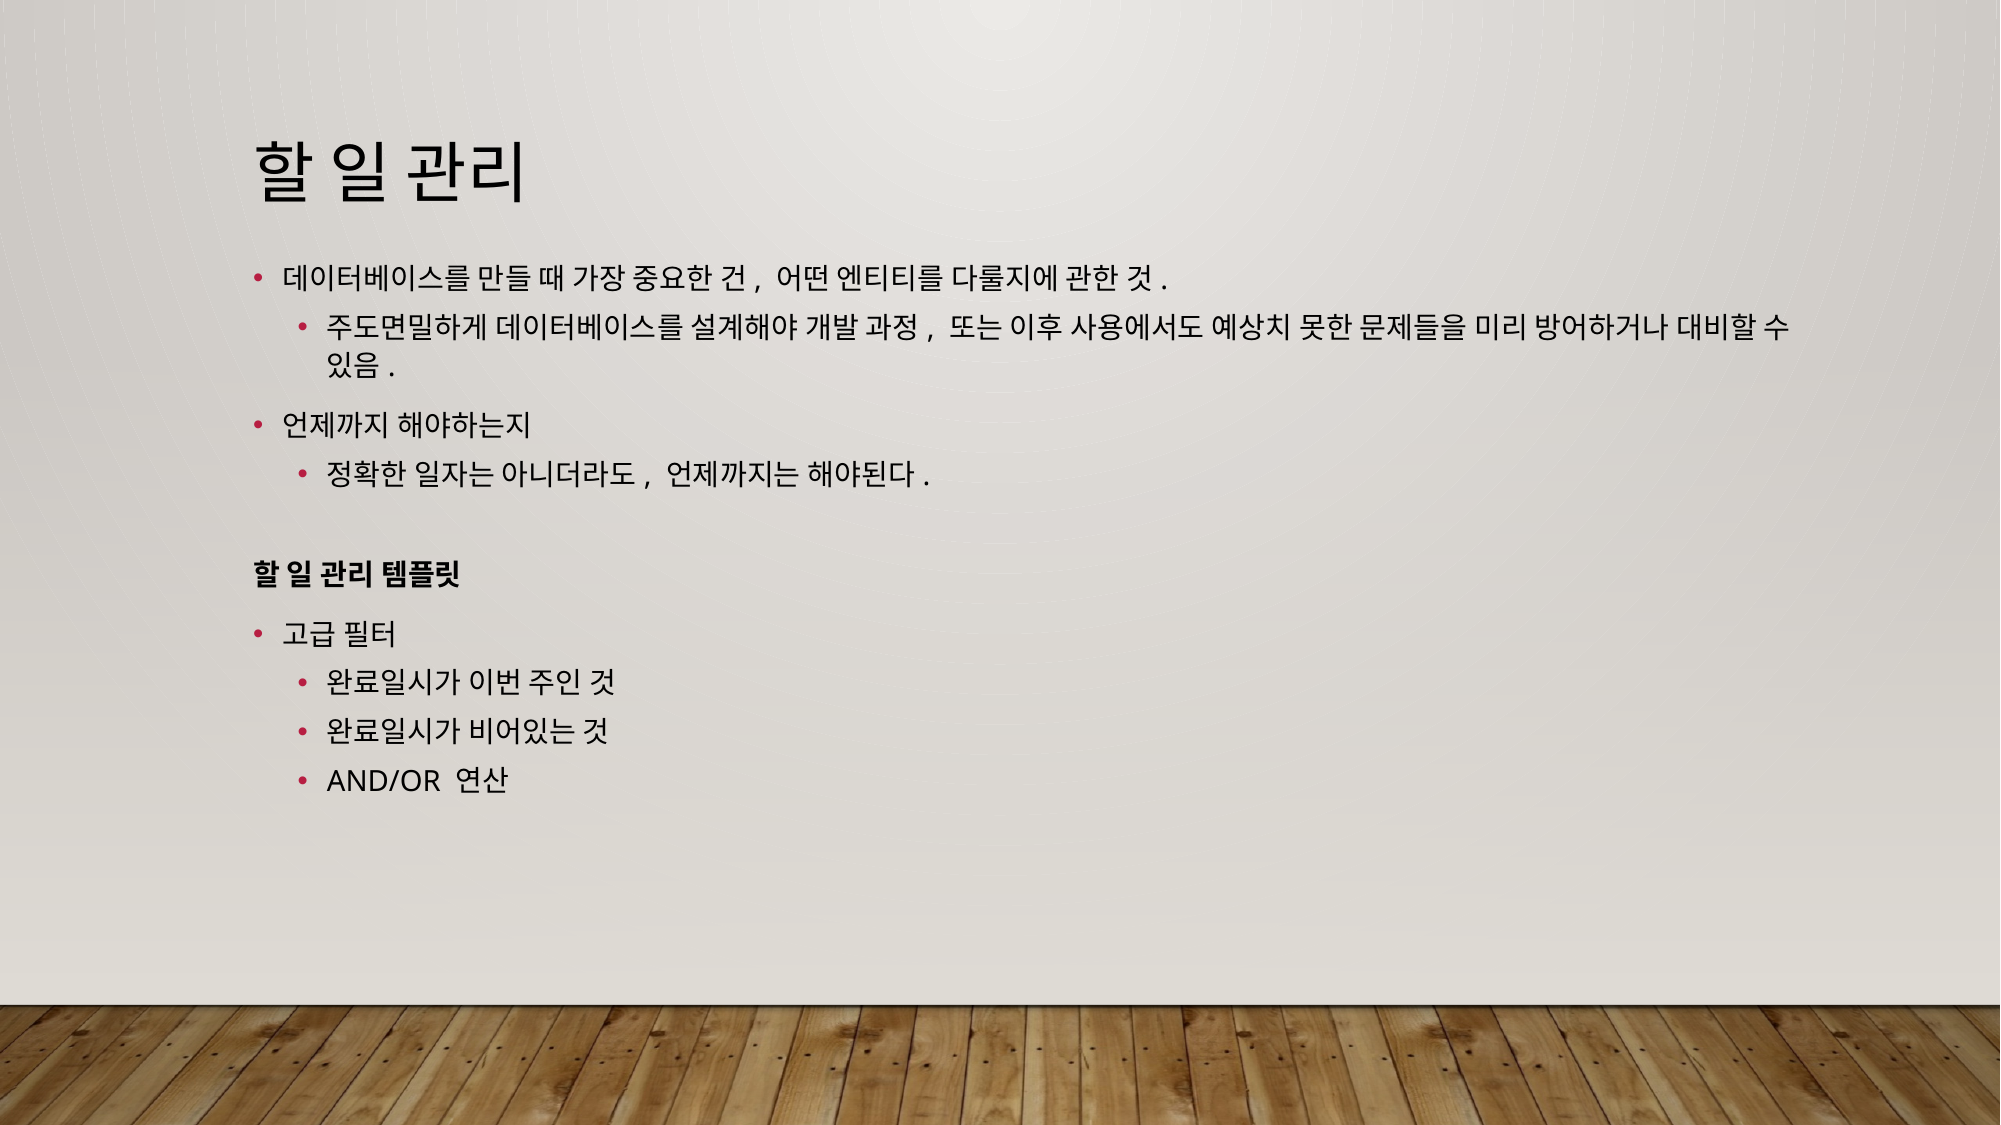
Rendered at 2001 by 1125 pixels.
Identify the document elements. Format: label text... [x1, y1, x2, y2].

list 데이터베이스를 만들 때 가장 중요한 건, 어떤 엔티티를 다룰지에 관한 것. 주도면밀하게 데이터베이스를 설계해야 개발 과정, 또는 이후 사용에서도 예상치 못한 문제들을 미리 방어하거나 대비할 수 있음. 언제까지 해야하는지 정확한 일자는 아니더라도, 언제까지는 해야된다. 할 일 관리 템플릿 고급 필터 완료일시가 이번 주인 것 완료일시가 비어있는 것 AND/OR 연산 [238, 249, 1814, 897]
title 할 일 관리 [238, 131, 1814, 223]
picture [0, 1005, 2000, 1125]
